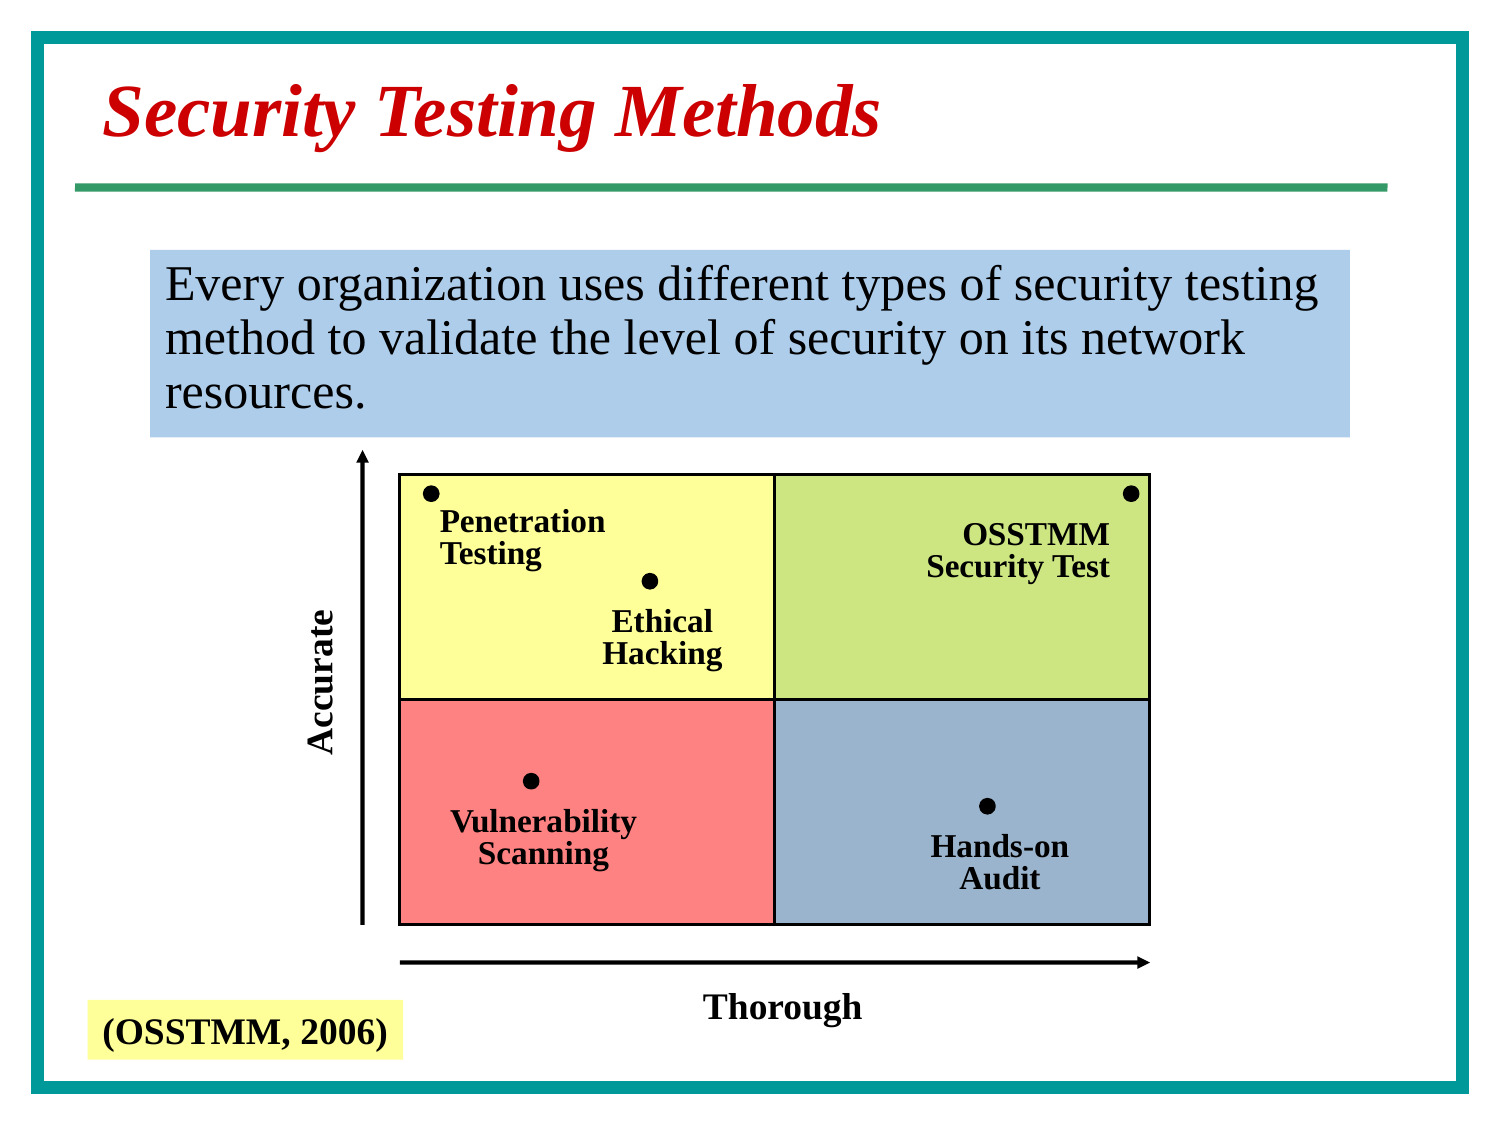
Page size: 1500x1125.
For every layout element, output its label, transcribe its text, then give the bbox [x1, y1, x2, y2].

text_box (OSSTMM, 2006) [87, 999, 404, 1060]
text_box [424, 487, 438, 499]
text_box [1124, 487, 1138, 500]
text_box [643, 574, 657, 588]
text_box [774, 474, 1150, 699]
text_box OSSTMM Security Test [875, 512, 1125, 591]
text_box Ethical Hacking [575, 599, 750, 679]
text_box [399, 699, 774, 925]
text_box Vulnerability Scanning [424, 799, 663, 879]
text_box Accurate [287, 594, 348, 771]
text_box [524, 774, 538, 788]
text_box [774, 699, 1150, 925]
list Every organization uses different types of security testing method to validate the level of security on its network resources. [150, 249, 1350, 438]
title Security Testing Methods [87, 50, 1438, 175]
text_box [981, 799, 994, 813]
text_box Hands-on Audit [912, 824, 1088, 904]
text_box [356, 450, 369, 925]
text_box [399, 956, 1150, 969]
text_box Thorough [688, 974, 878, 1035]
text_box [399, 474, 774, 699]
text_box Penetration Testing [425, 499, 625, 579]
